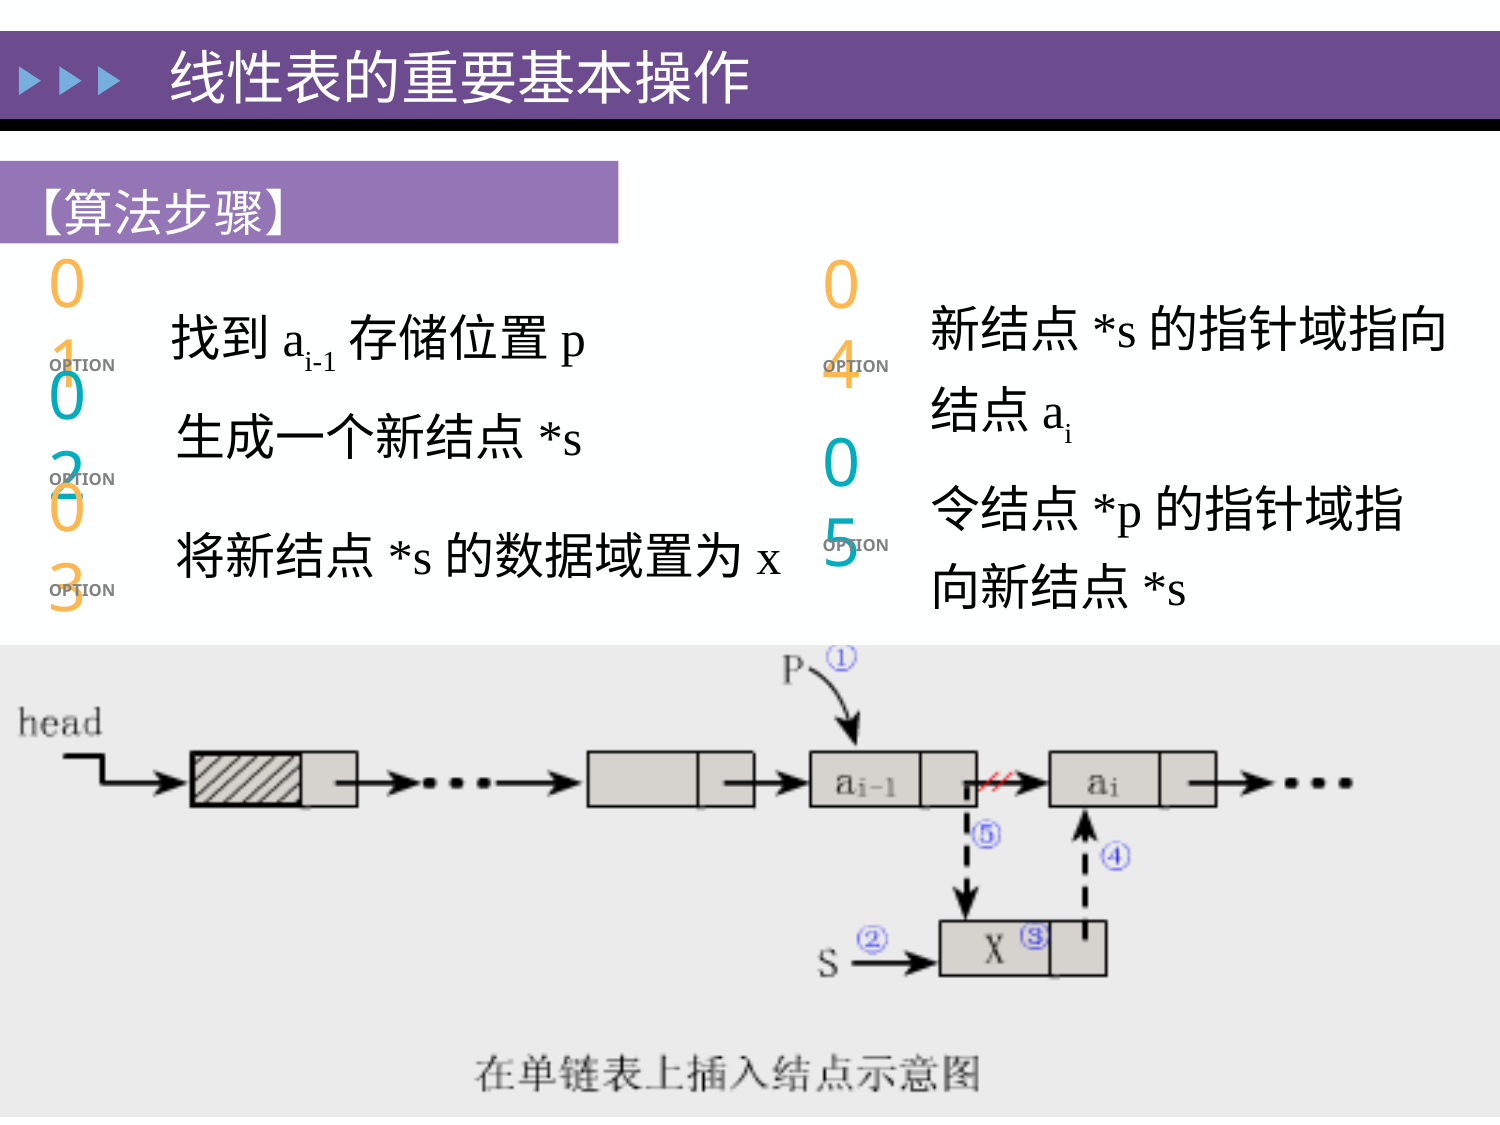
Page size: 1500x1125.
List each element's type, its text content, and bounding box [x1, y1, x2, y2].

text_box 将新结点*s的数据域置为x [161, 499, 805, 596]
text_box 生成一个新结点*s [161, 380, 617, 482]
text_box 线性表的重要基本操作 [153, 33, 987, 119]
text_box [808, 281, 904, 385]
text_box 【算法步骤】 [0, 160, 619, 244]
text_box 找到ai-1存储位置p [155, 278, 619, 383]
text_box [34, 504, 130, 608]
text_box 新结点*s的指针域指向结点ai 令结点*p的指针域指向新结点*s [915, 271, 1465, 634]
picture [0, 644, 1500, 1117]
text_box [808, 459, 904, 564]
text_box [34, 279, 130, 383]
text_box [34, 392, 130, 497]
